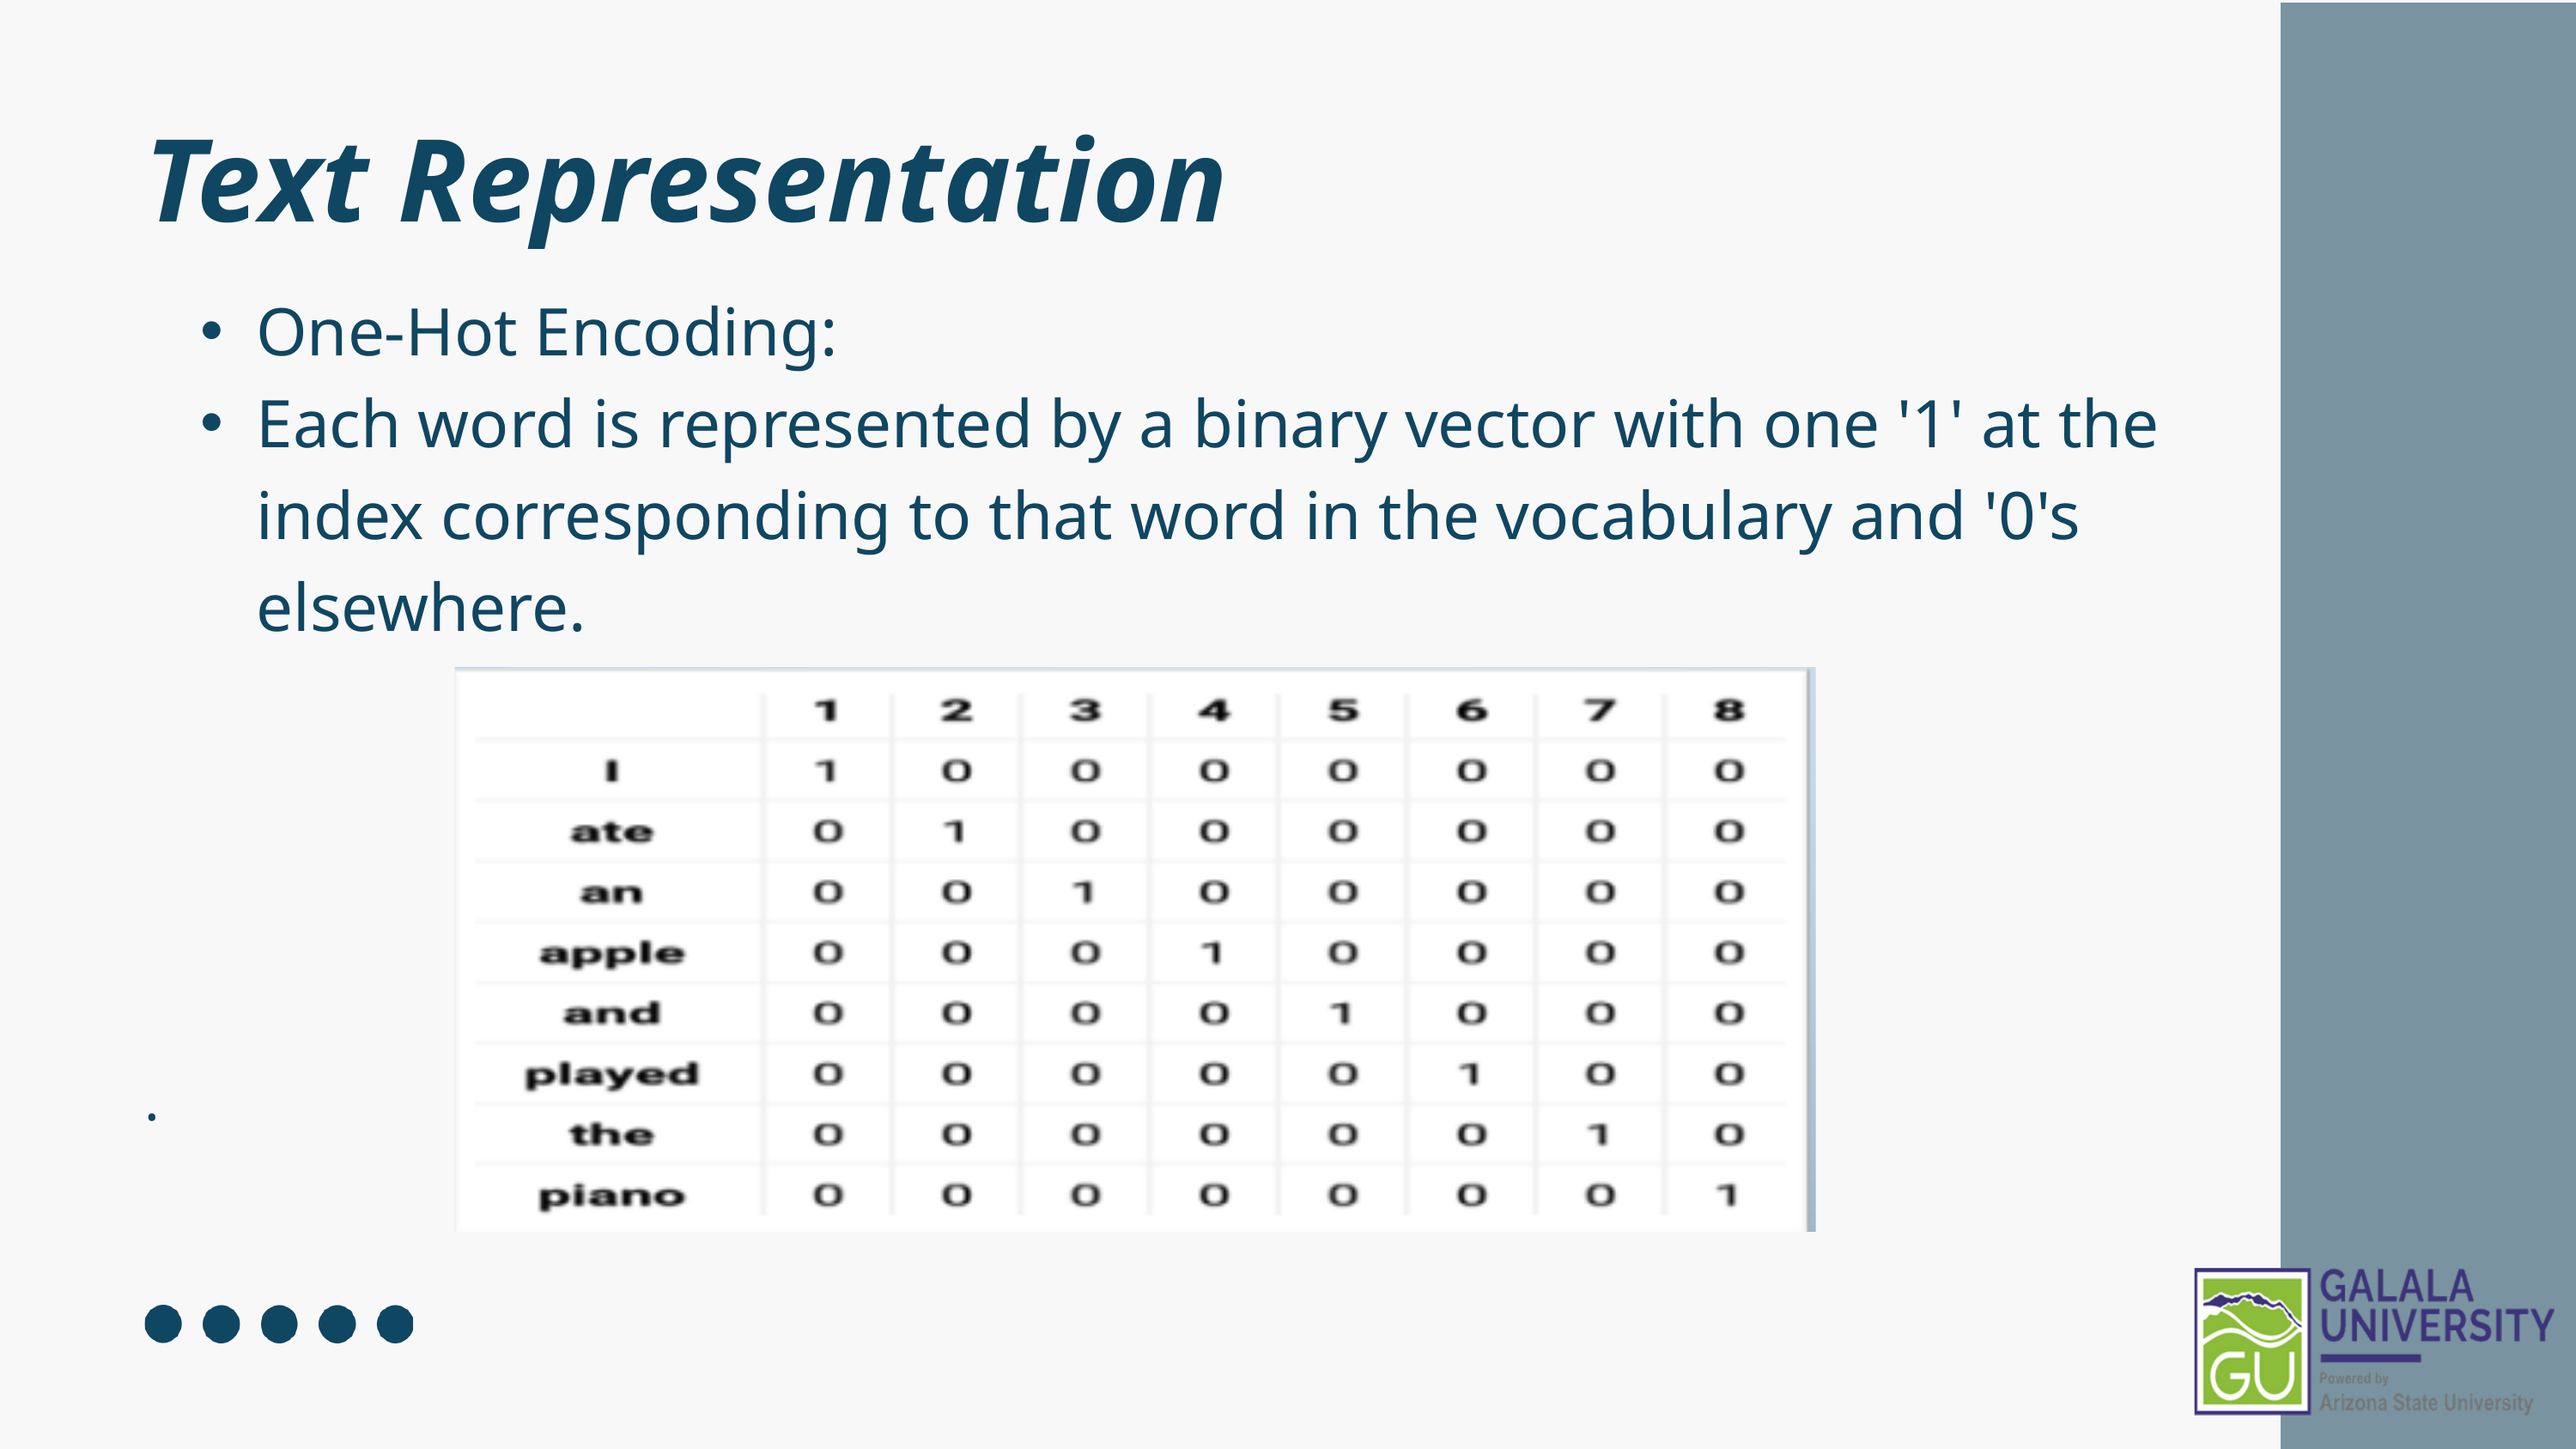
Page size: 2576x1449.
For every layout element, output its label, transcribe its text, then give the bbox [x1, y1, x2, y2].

text_box Text Representation [144, 84, 2127, 197]
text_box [2280, 2, 2576, 1449]
text_box [144, 1303, 414, 1344]
text_box [2194, 1268, 2276, 1416]
text_box [454, 667, 1816, 1232]
text_box One-Hot Encoding: Each word is represented by a binary vector with one '1' at the index corresponding to that word in the vocabulary and '0's elsewhere. . [144, 197, 2276, 1132]
